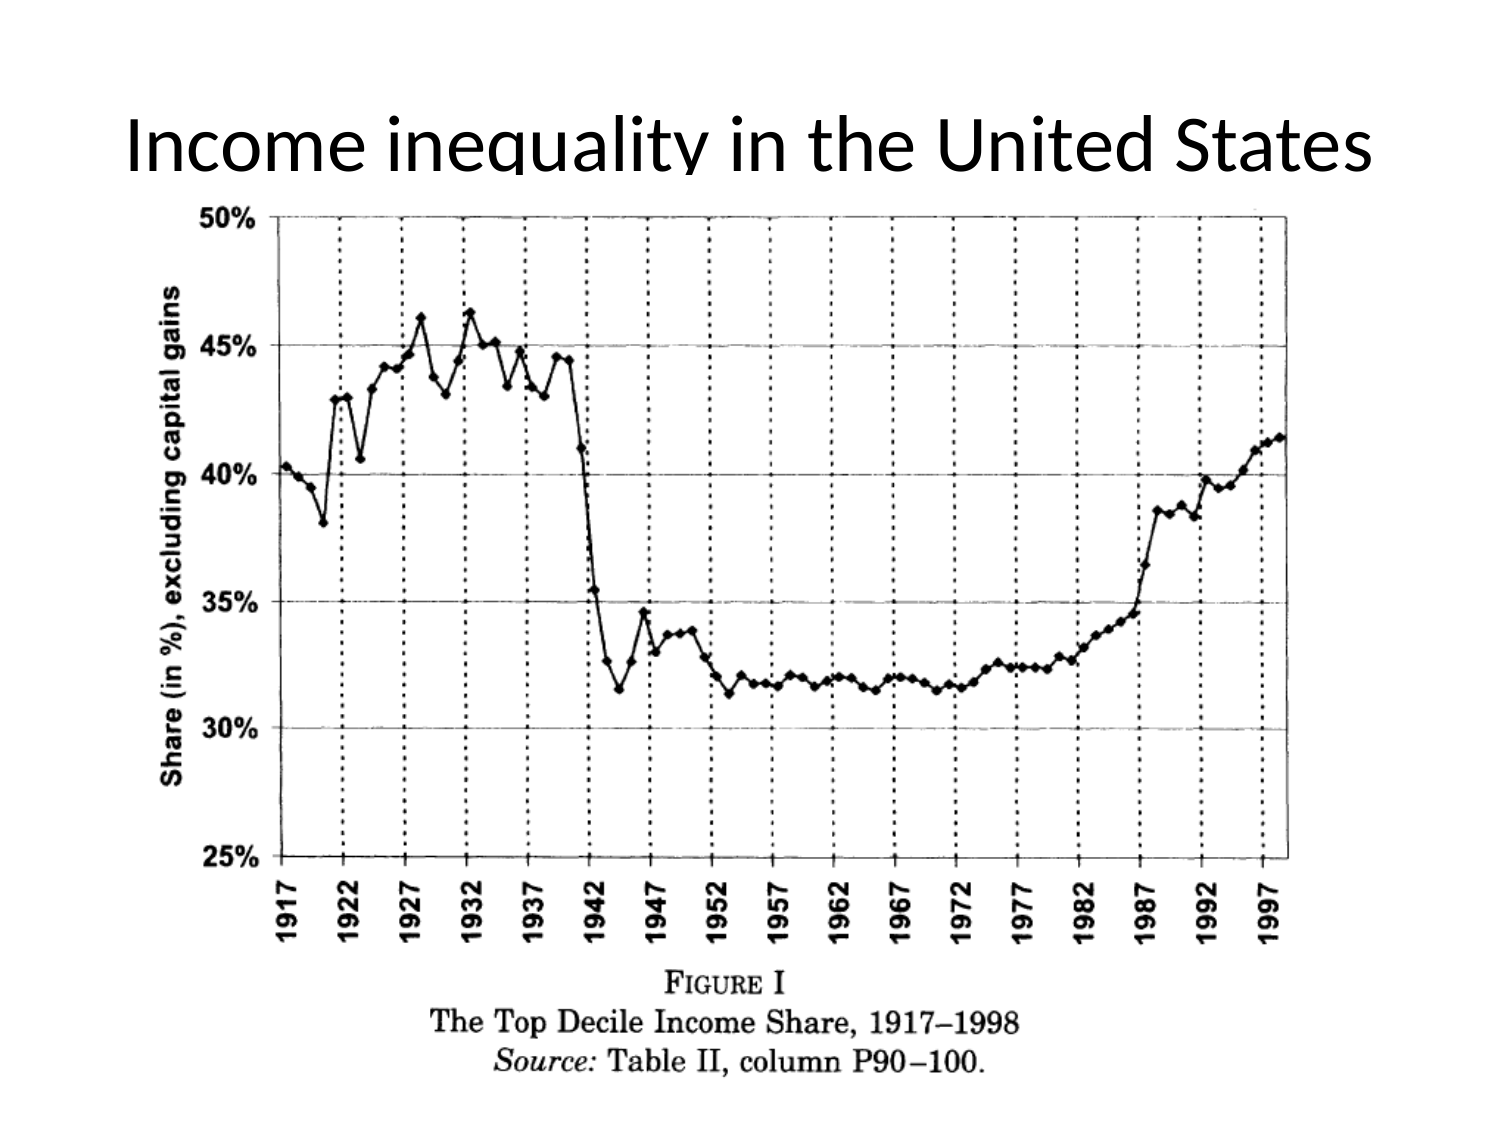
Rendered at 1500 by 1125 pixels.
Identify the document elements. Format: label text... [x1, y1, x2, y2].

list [105, 175, 1348, 1111]
title Income inequality in the United States [75, 45, 1425, 233]
